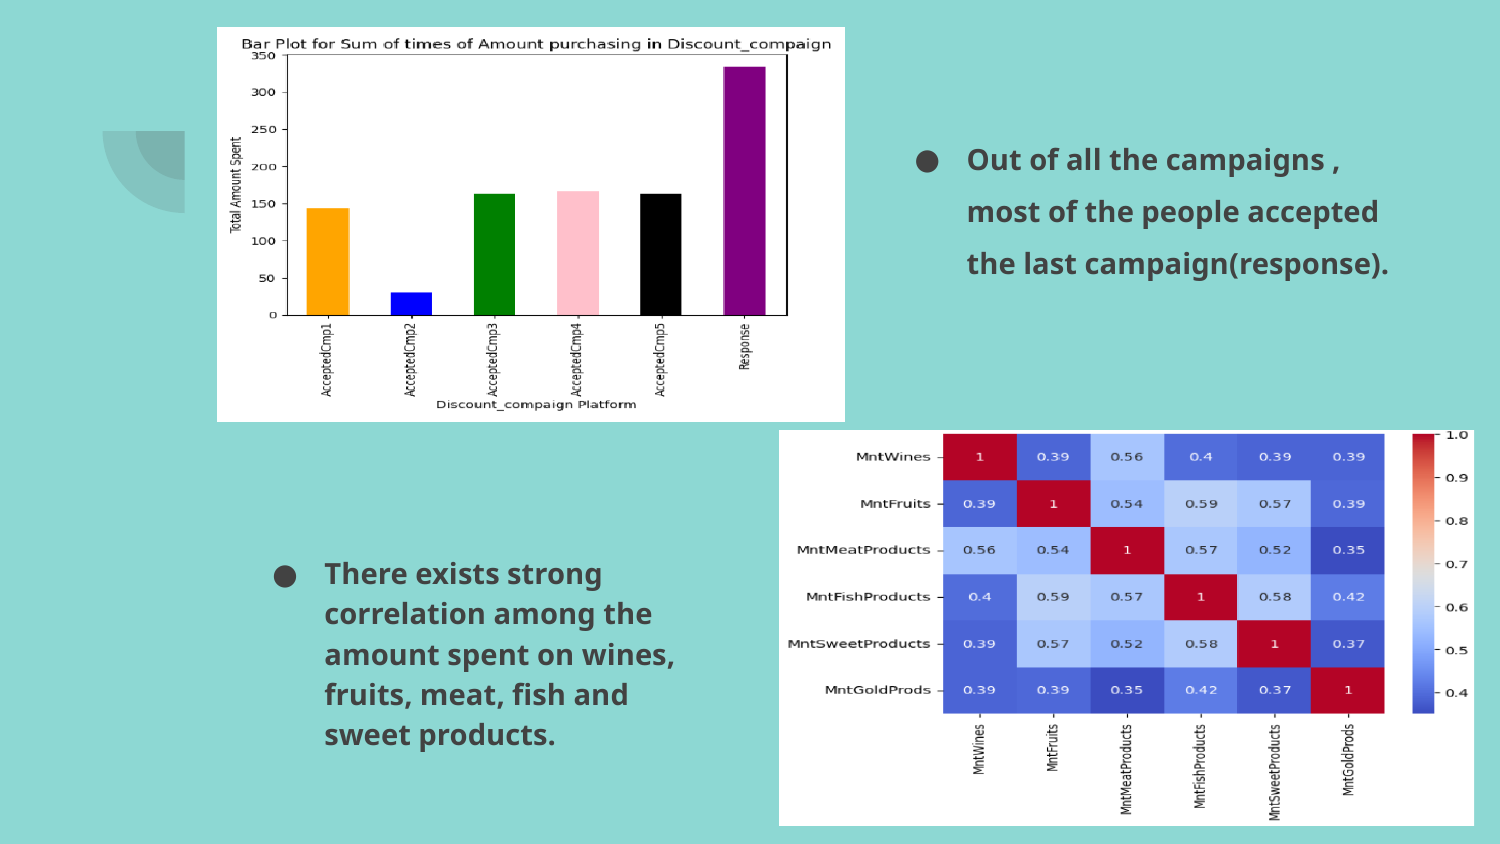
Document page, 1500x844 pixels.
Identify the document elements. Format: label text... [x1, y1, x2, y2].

picture [216, 26, 845, 423]
text_box Out of all the campaigns , most of the people accepted the last campaign(response). [876, 108, 1434, 296]
picture [778, 430, 1475, 826]
list There exists strong correlation among the amount spent on wines, fruits, meat, fish and sweet products. [234, 535, 735, 739]
